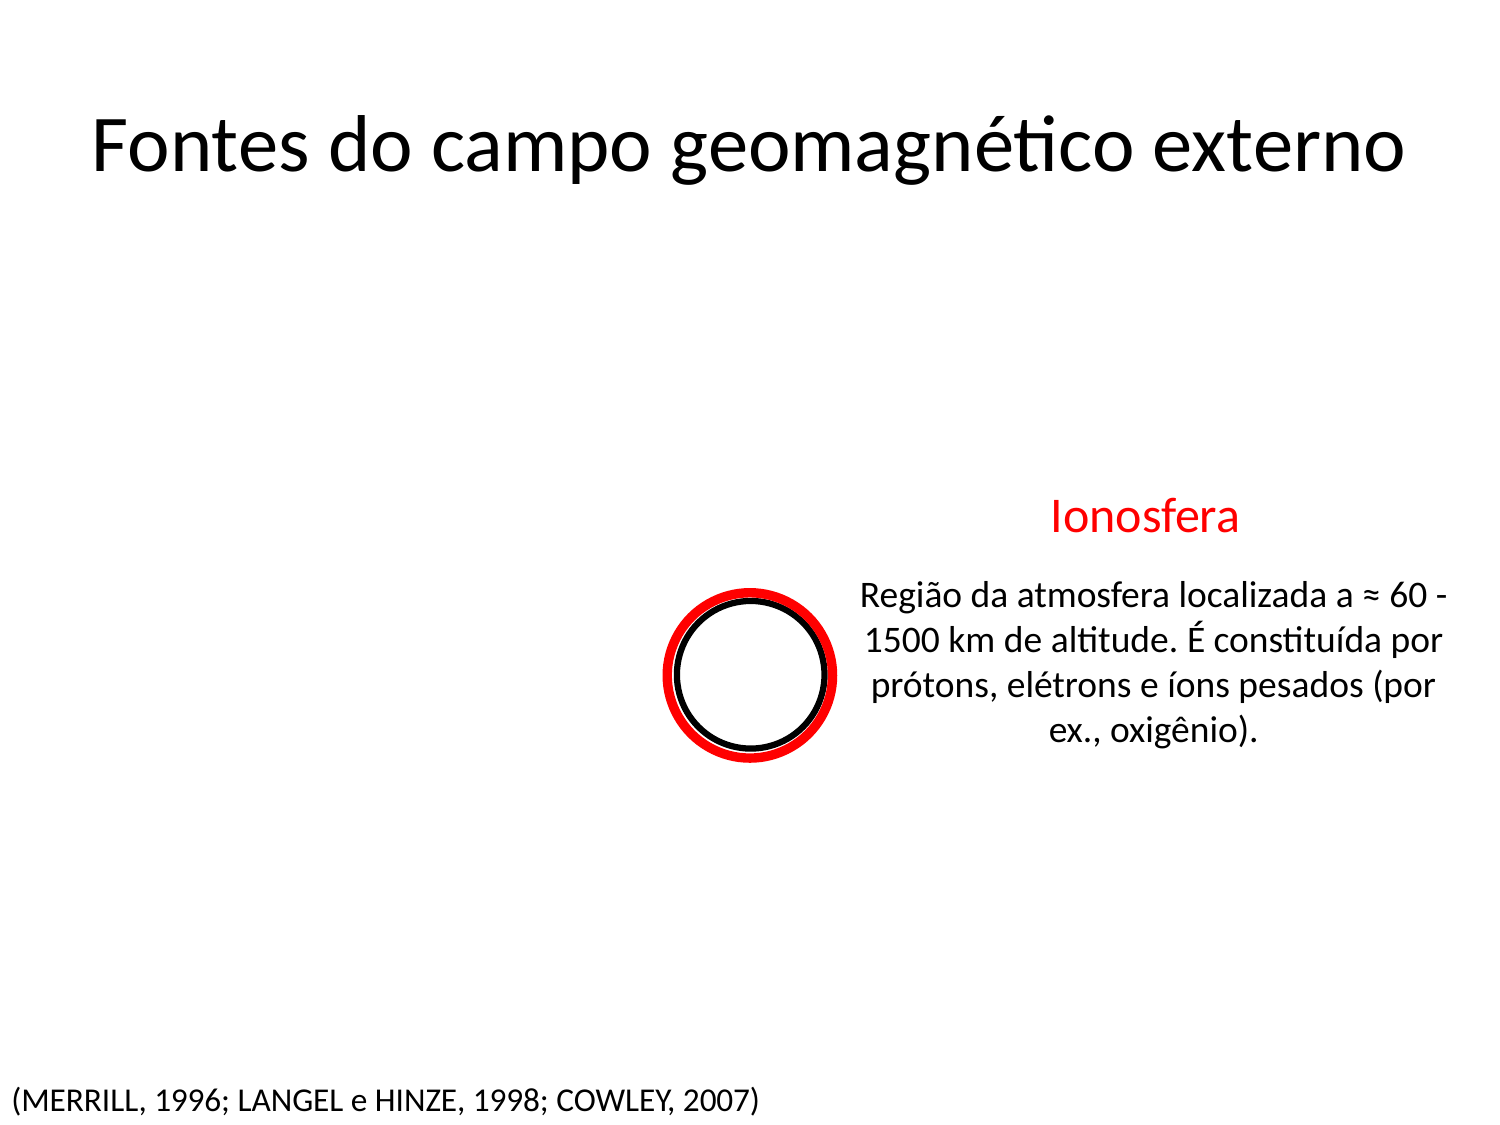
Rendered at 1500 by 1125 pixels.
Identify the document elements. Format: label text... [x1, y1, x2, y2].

text_box [665, 590, 835, 761]
text_box Região da atmosfera localizada a ≈ 60 - 1500 km de altitude. É constituída por prótons, elétrons e íons pesados (por ex., oxigênio). [837, 562, 1471, 758]
text_box Ionosfera [915, 474, 1376, 550]
text_box (MERRILL, 1996; LANGEL e HINZE, 1998; COWLEY, 2007) [0, 1070, 798, 1125]
title Fontes do campo geomagnético externo [75, 45, 1425, 233]
